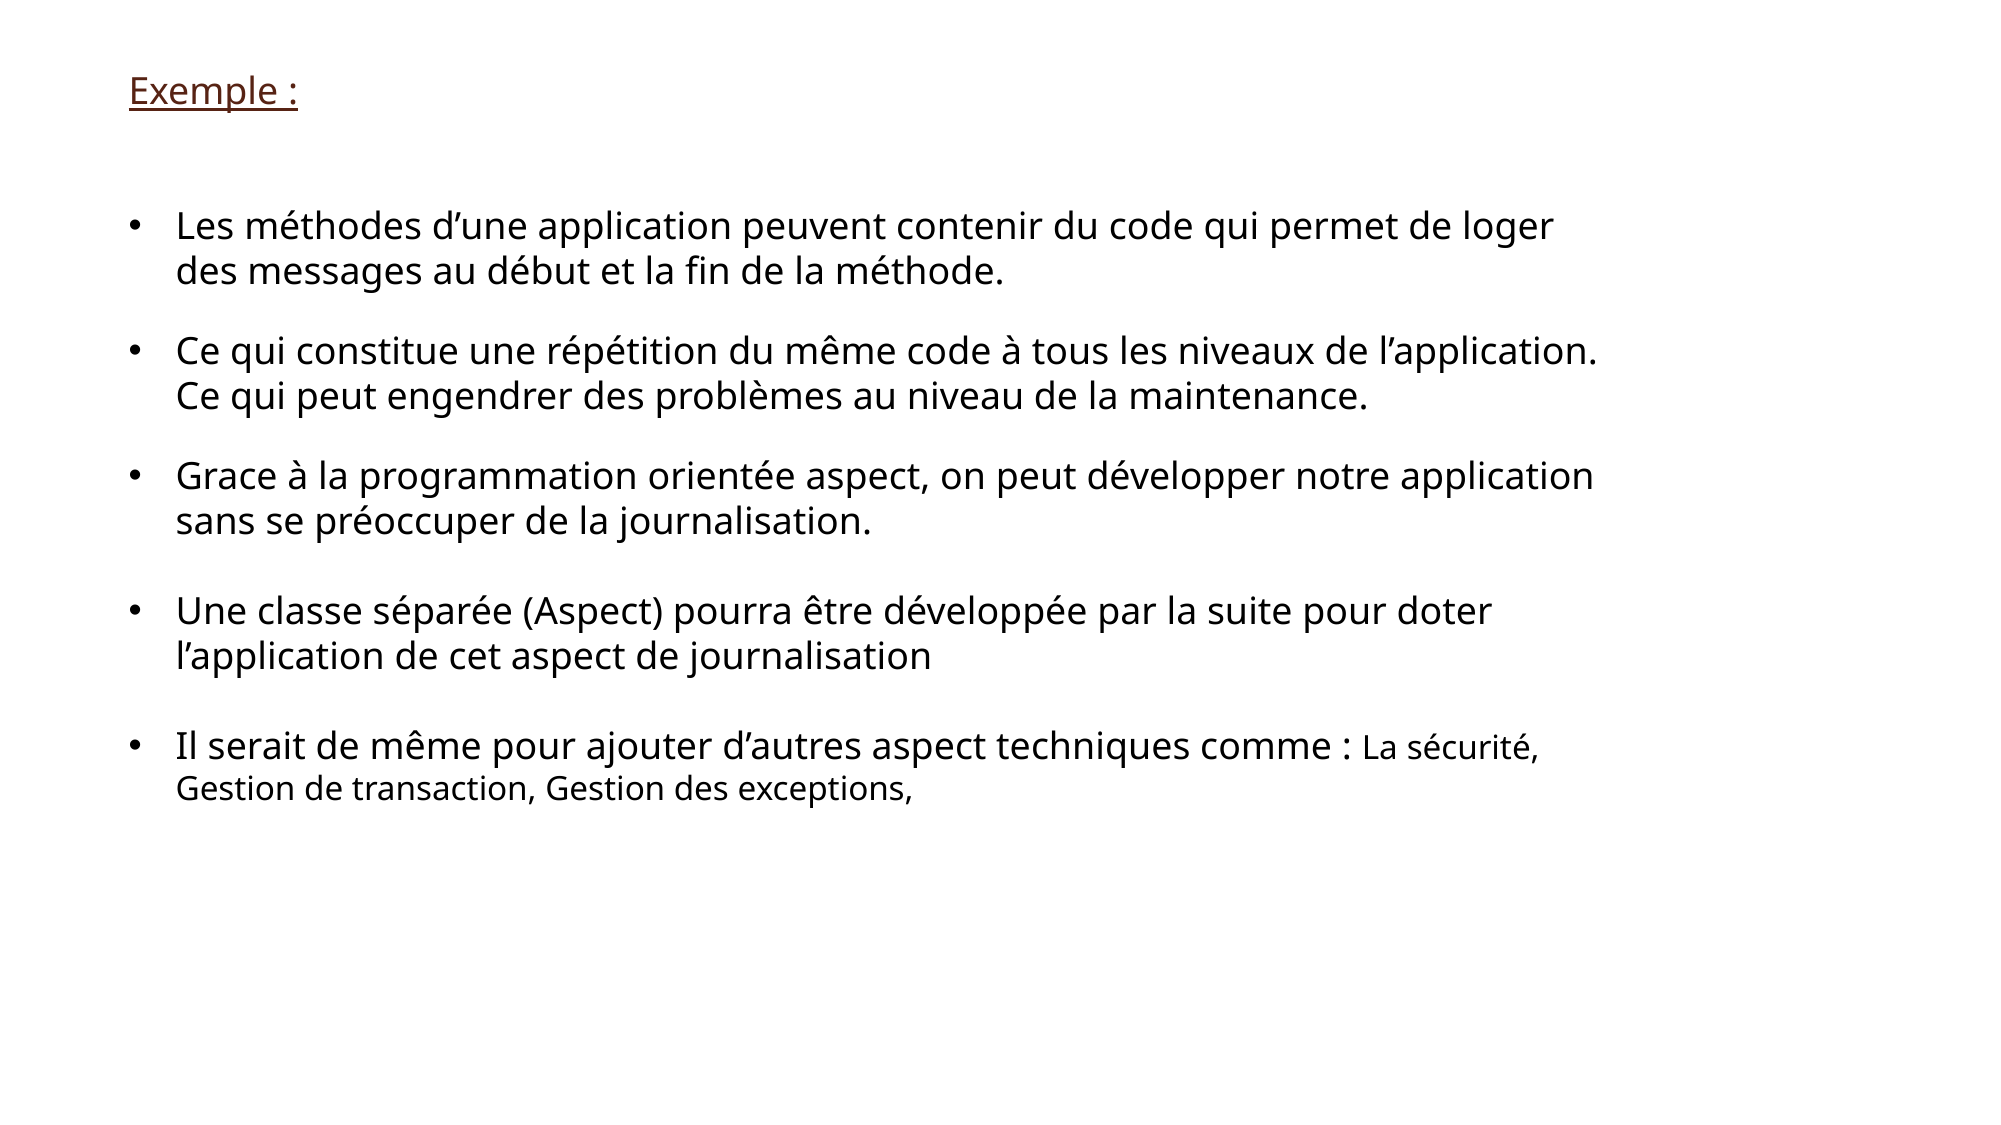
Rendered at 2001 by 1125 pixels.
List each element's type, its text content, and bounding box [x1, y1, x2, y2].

text_box Exemple : [113, 60, 313, 120]
text_box Les méthodes d’une application peuvent contenir du code qui permet de loger des messages au début et la fin de la méthode. Ce qui constitue une répétition du même code à tous les niveaux de l’application. Ce qui peut engendrer des problèmes au niveau de la maintenance. Grace à la programmation orientée aspect, on peut développer notre application sans se préoccuper de la journalisation. Une classe séparée (Aspect) pourra être développée par la suite pour doter l’application de cet aspect de journalisation Il serait de même pour ajouter d’autres aspect techniques comme : La sécurité, Gestion de transaction, Gestion des exceptions, [114, 194, 1639, 815]
